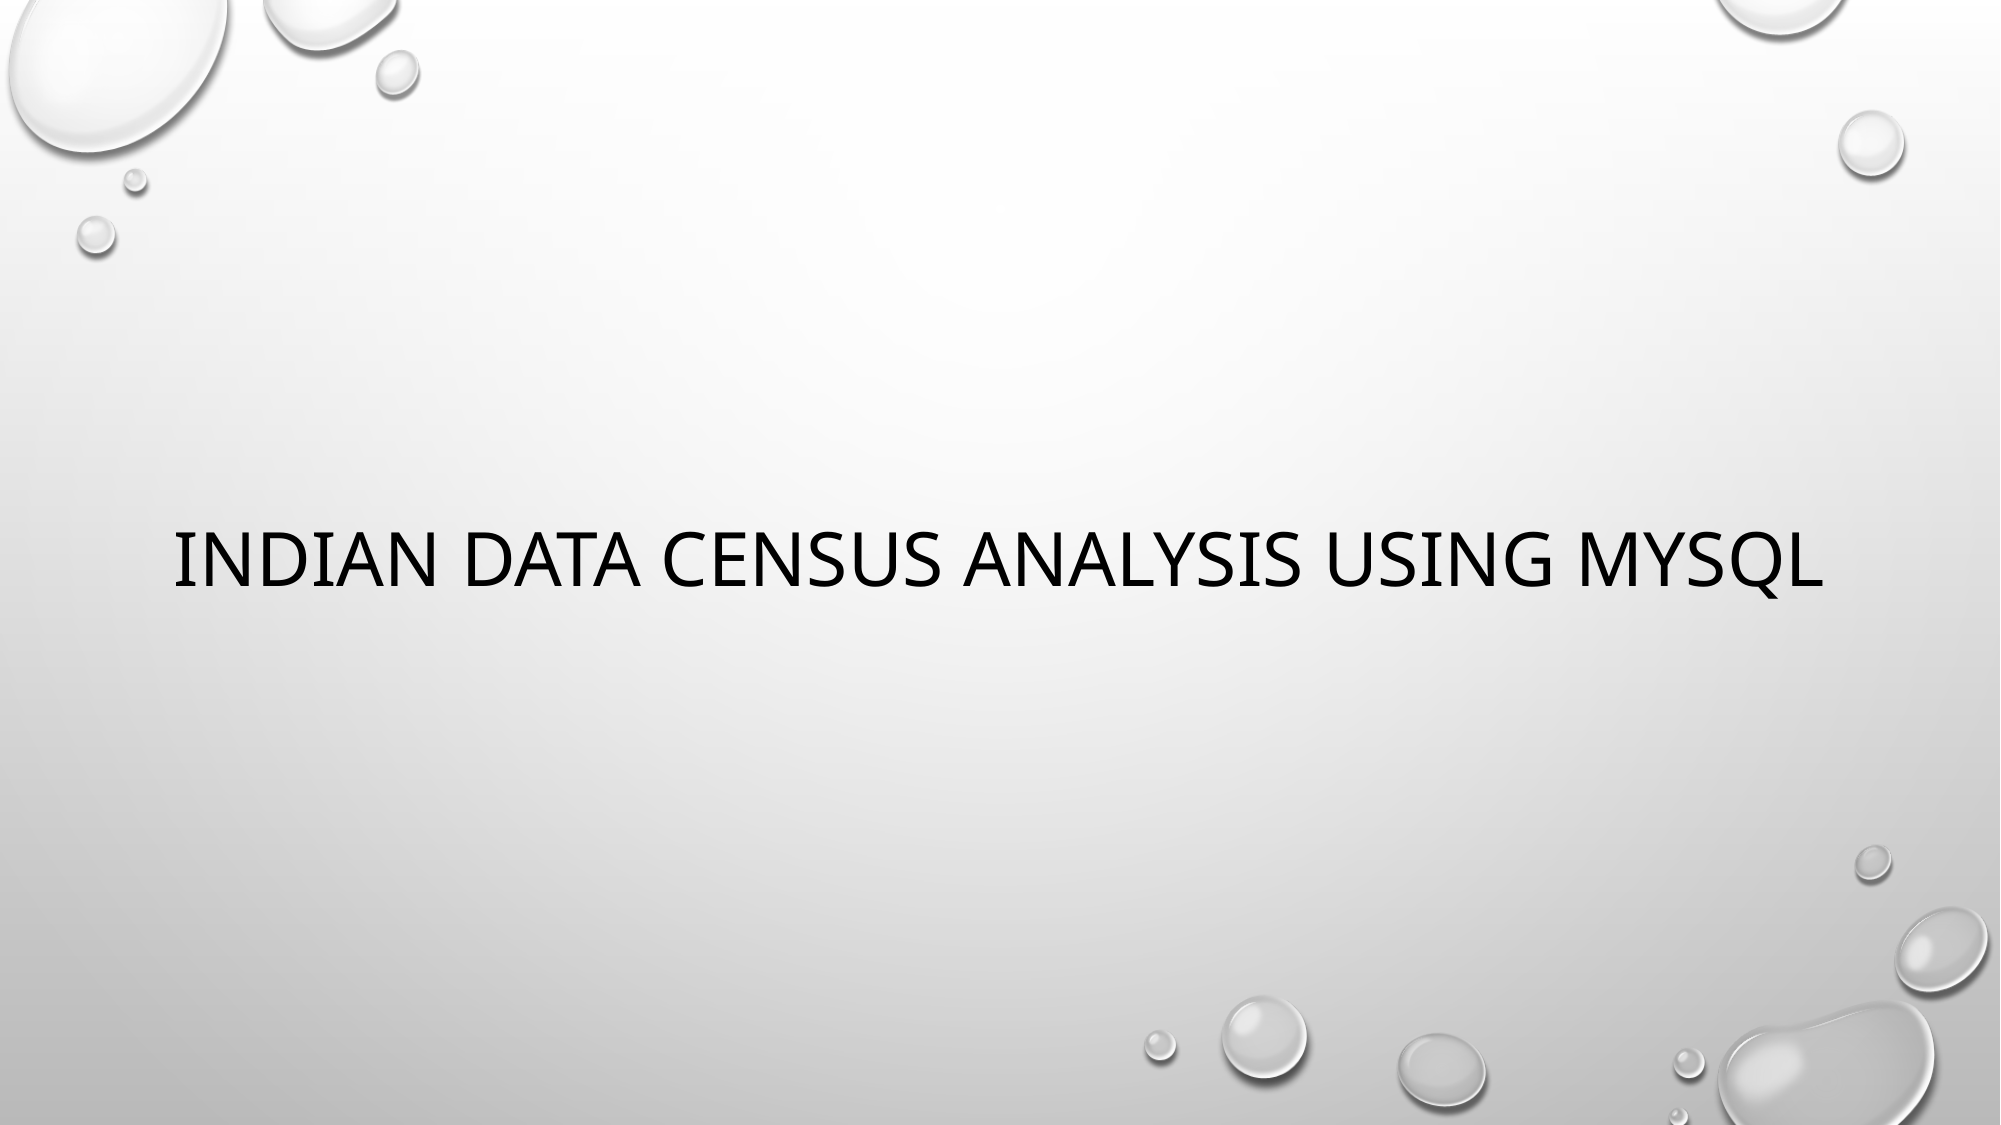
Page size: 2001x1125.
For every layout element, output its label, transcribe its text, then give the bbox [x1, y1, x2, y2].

title Indian Data census Analysis using MySQL [149, 134, 1851, 991]
picture [0, 0, 2000, 1125]
